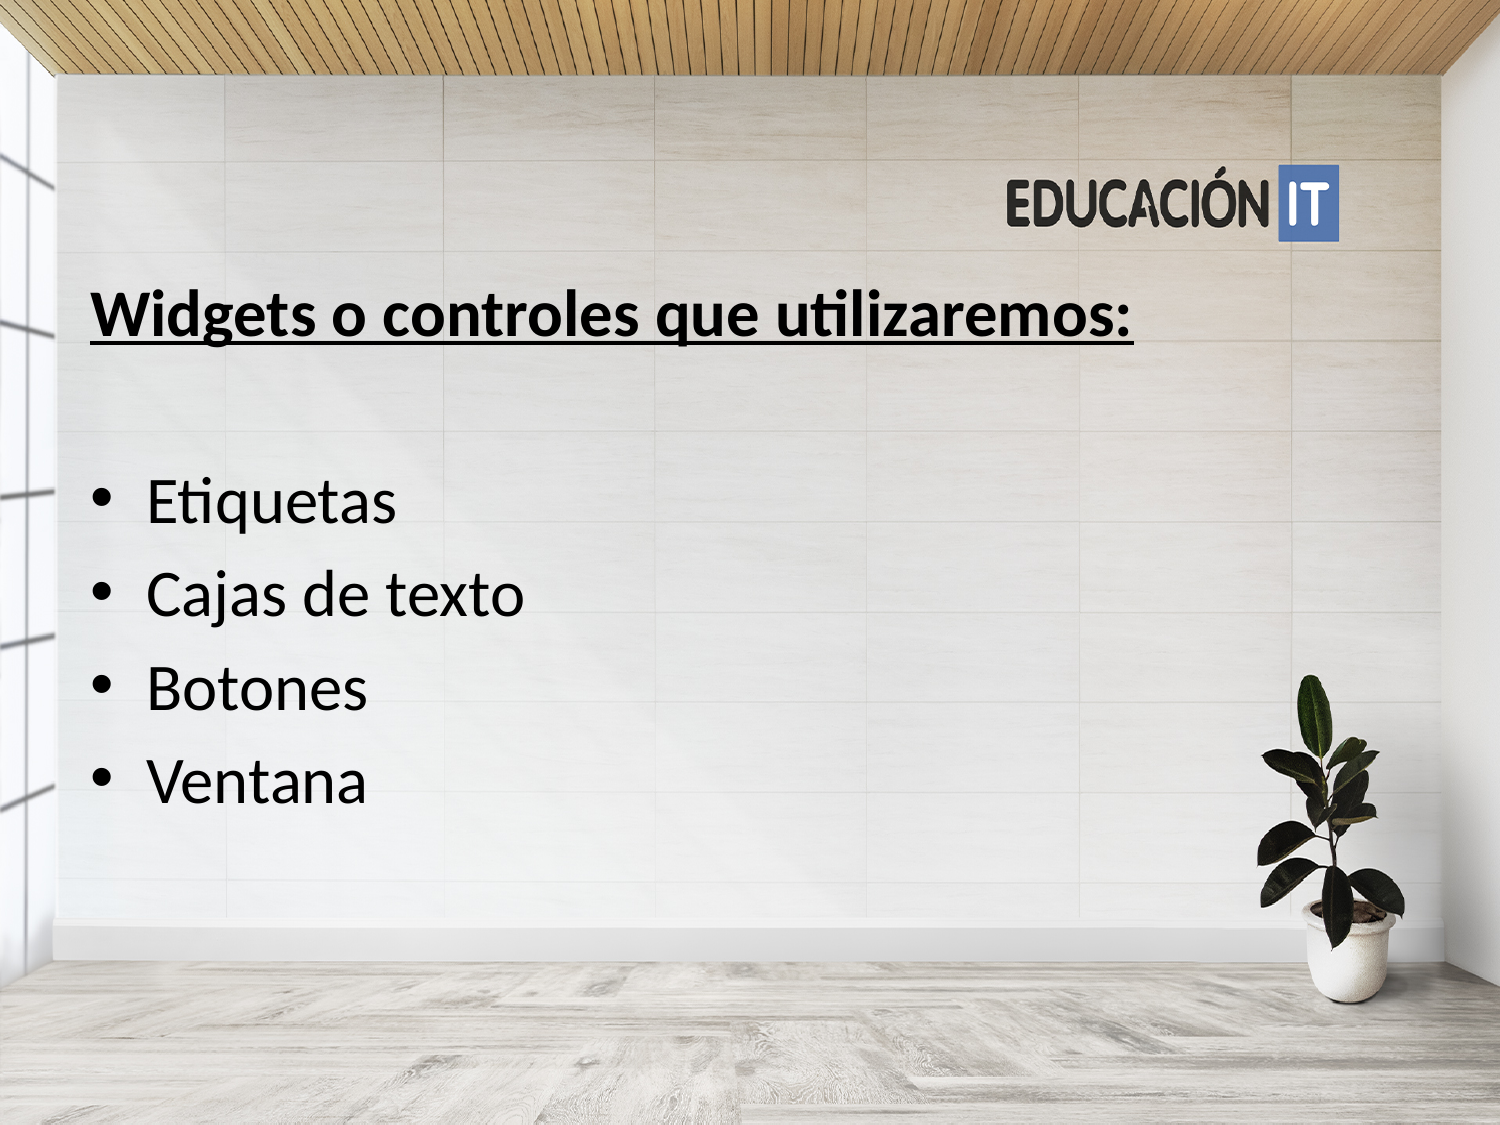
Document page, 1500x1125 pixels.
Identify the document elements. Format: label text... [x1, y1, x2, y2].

picture [0, 0, 1500, 1125]
list Widgets o controles que utilizaremos: Etiquetas Cajas de texto Botones Ventana [75, 262, 1425, 1005]
